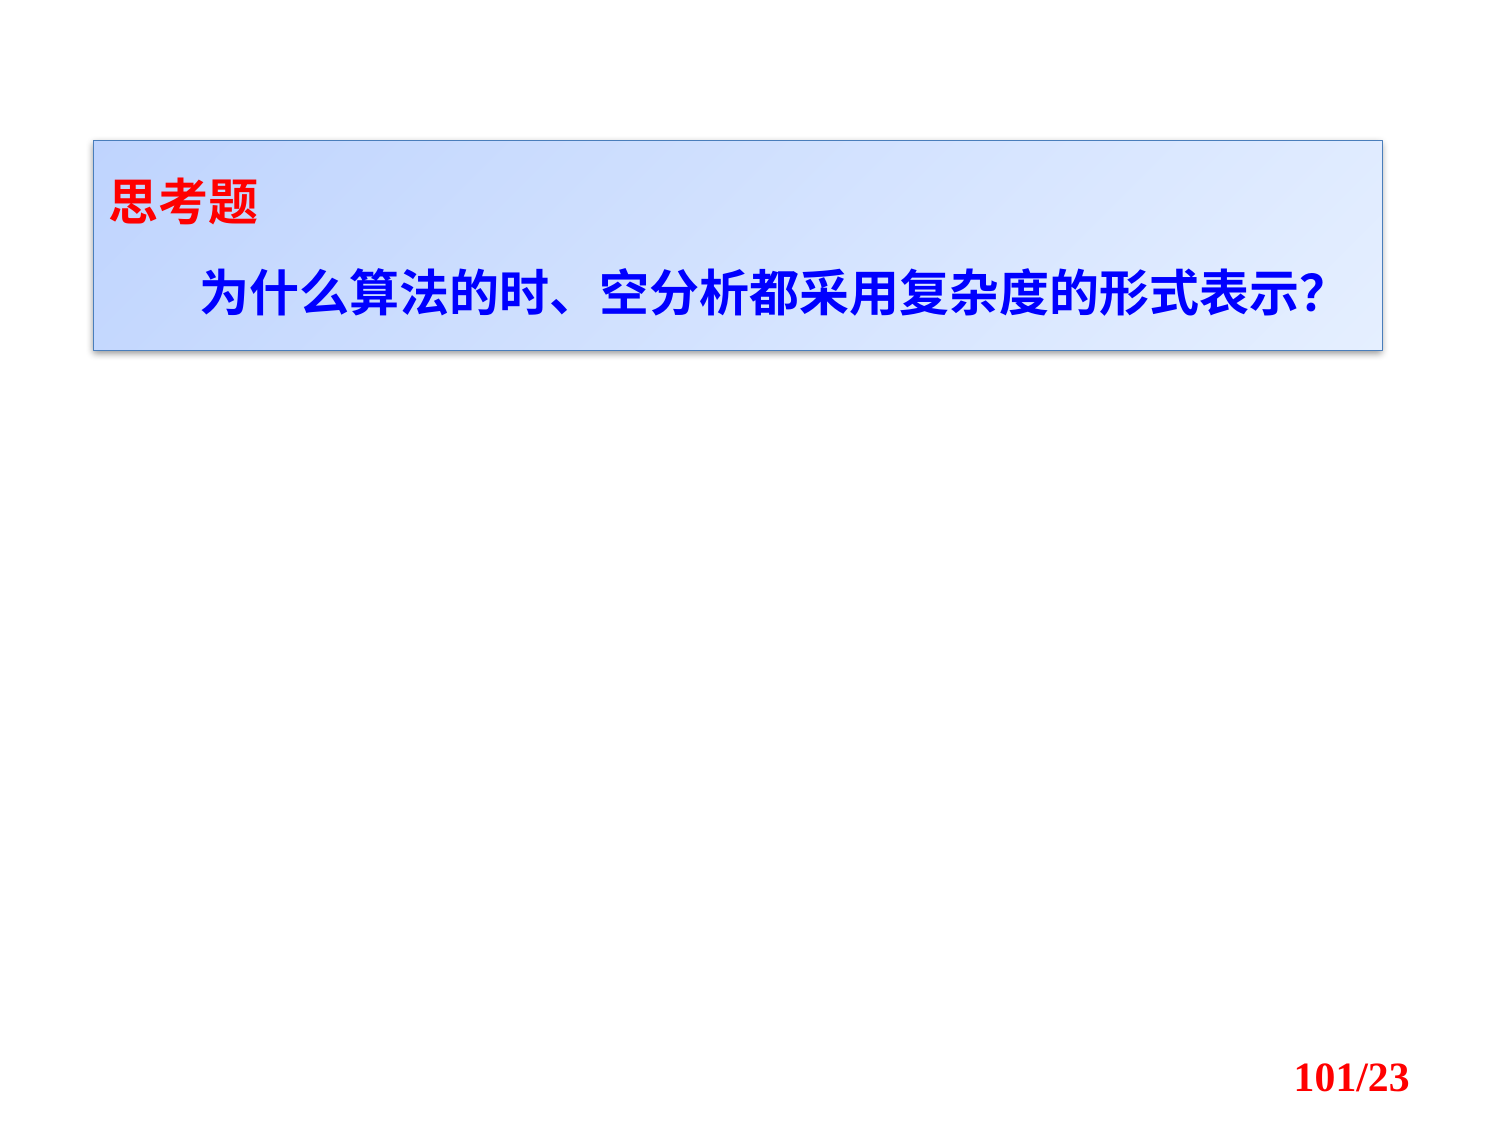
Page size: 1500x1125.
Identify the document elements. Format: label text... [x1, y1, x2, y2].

text_box 思考题 为什么算法的时、空分析都采用复杂度的形式表示？ [93, 140, 1383, 351]
slide_number 101/23 [1074, 1042, 1425, 1103]
